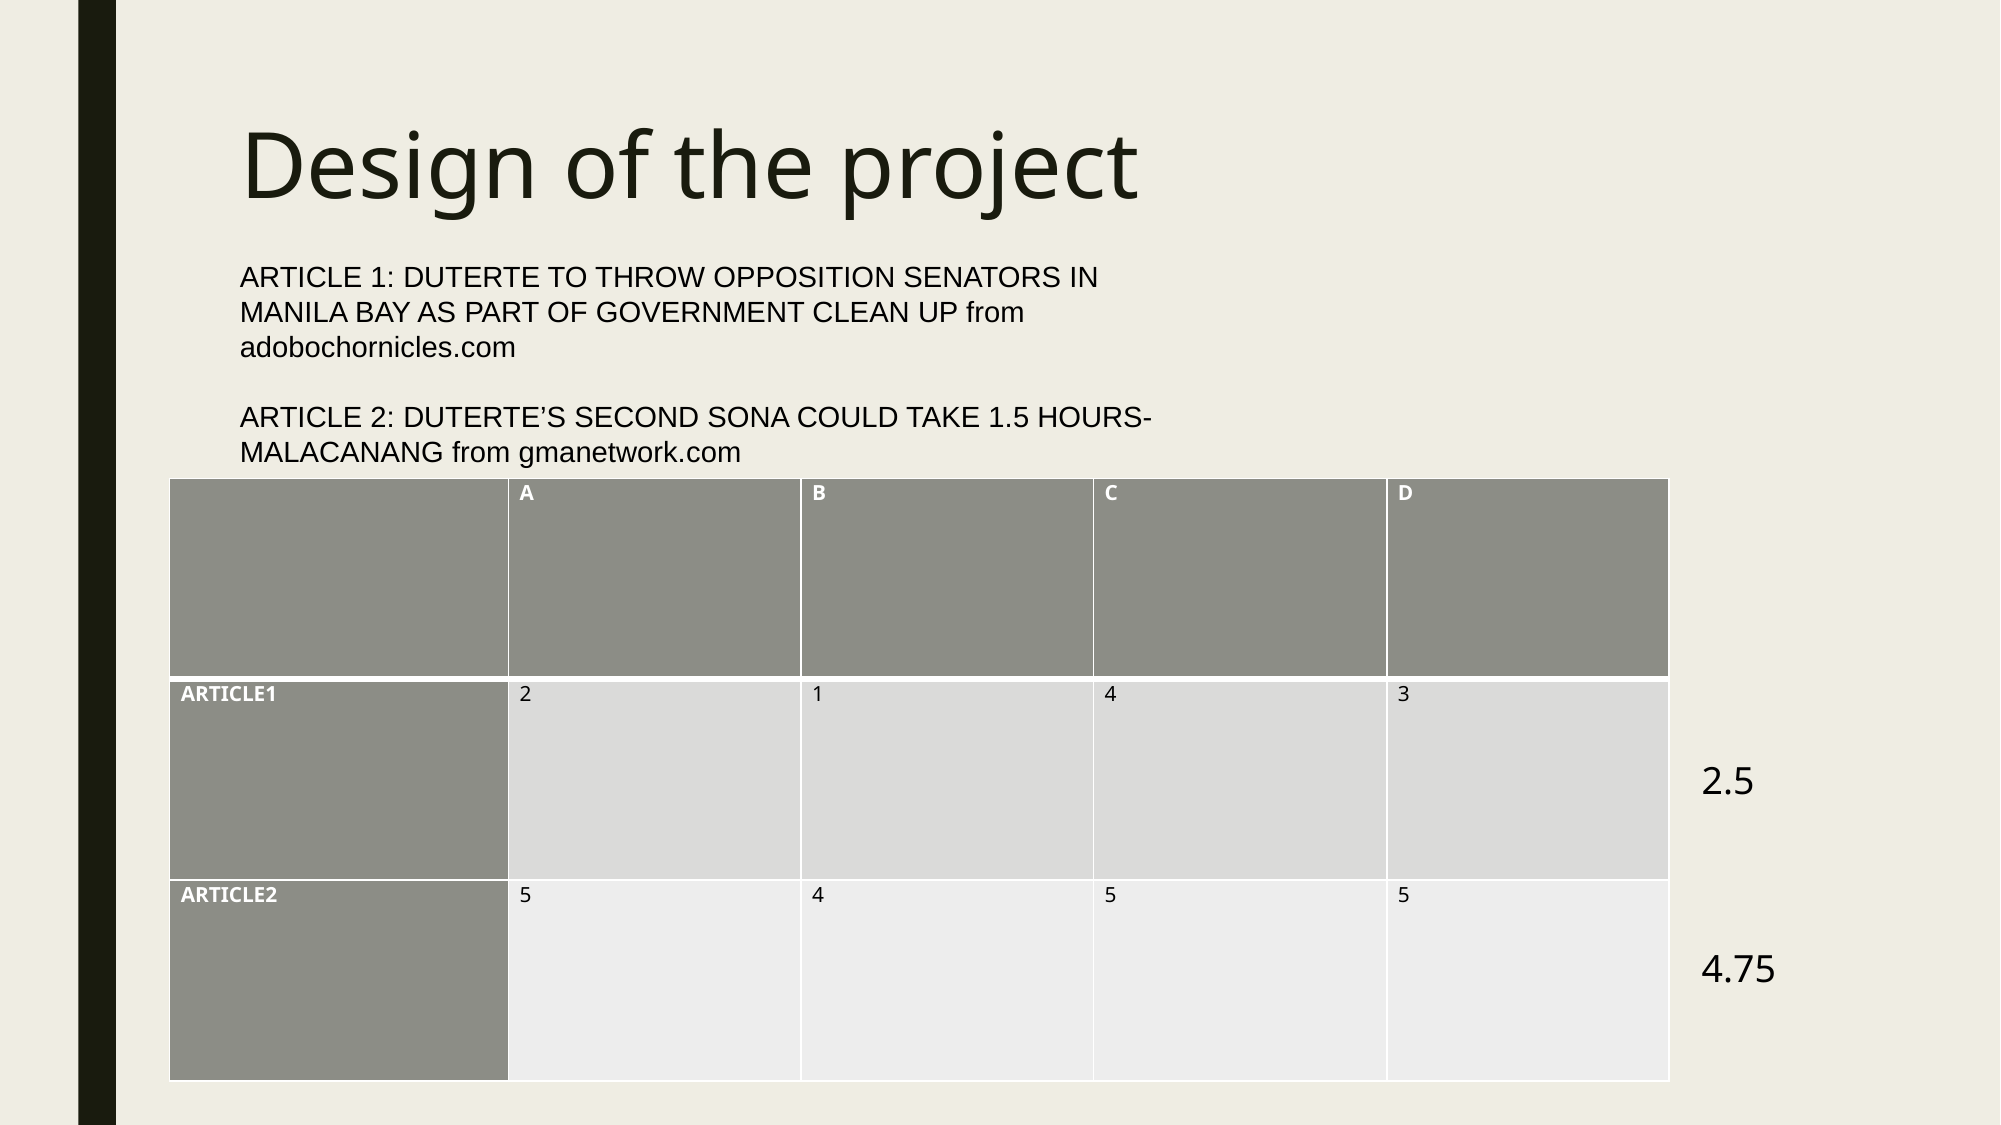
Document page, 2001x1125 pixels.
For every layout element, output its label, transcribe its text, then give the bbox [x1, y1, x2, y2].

table_cell 3 [1388, 682, 1668, 879]
table_header [170, 479, 508, 676]
table_cell 1 [802, 682, 1093, 879]
title Design of the project [225, 112, 1800, 357]
table_header C [1094, 479, 1386, 676]
text_box 4.75 [1686, 937, 1800, 998]
text_box 2.5 [1686, 749, 1800, 810]
table_cell 4 [802, 881, 1093, 1080]
table_cell ARTICLE2 [170, 881, 508, 1080]
table_header B [802, 479, 1093, 676]
table_cell 2 [509, 682, 800, 879]
table_cell 5 [1388, 881, 1668, 1080]
table_cell ARTICLE1 [170, 682, 508, 879]
text_box ARTICLE 1: DUTERTE TO THROW OPPOSITION SENATORS IN MANILA BAY AS PART OF GOVERNMENT CLEAN UP from adobochornicles.com ARTICLE 2: DUTERTE’S SECOND SONA COULD TAKE 1.5 HOURS- MALACANANG from gmanetwork.com [225, 251, 1225, 476]
table_cell 5 [1094, 881, 1386, 1080]
table_cell 4 [1094, 682, 1386, 879]
table_header D [1388, 479, 1668, 676]
table_cell 5 [509, 881, 800, 1080]
table_header A [509, 479, 800, 676]
